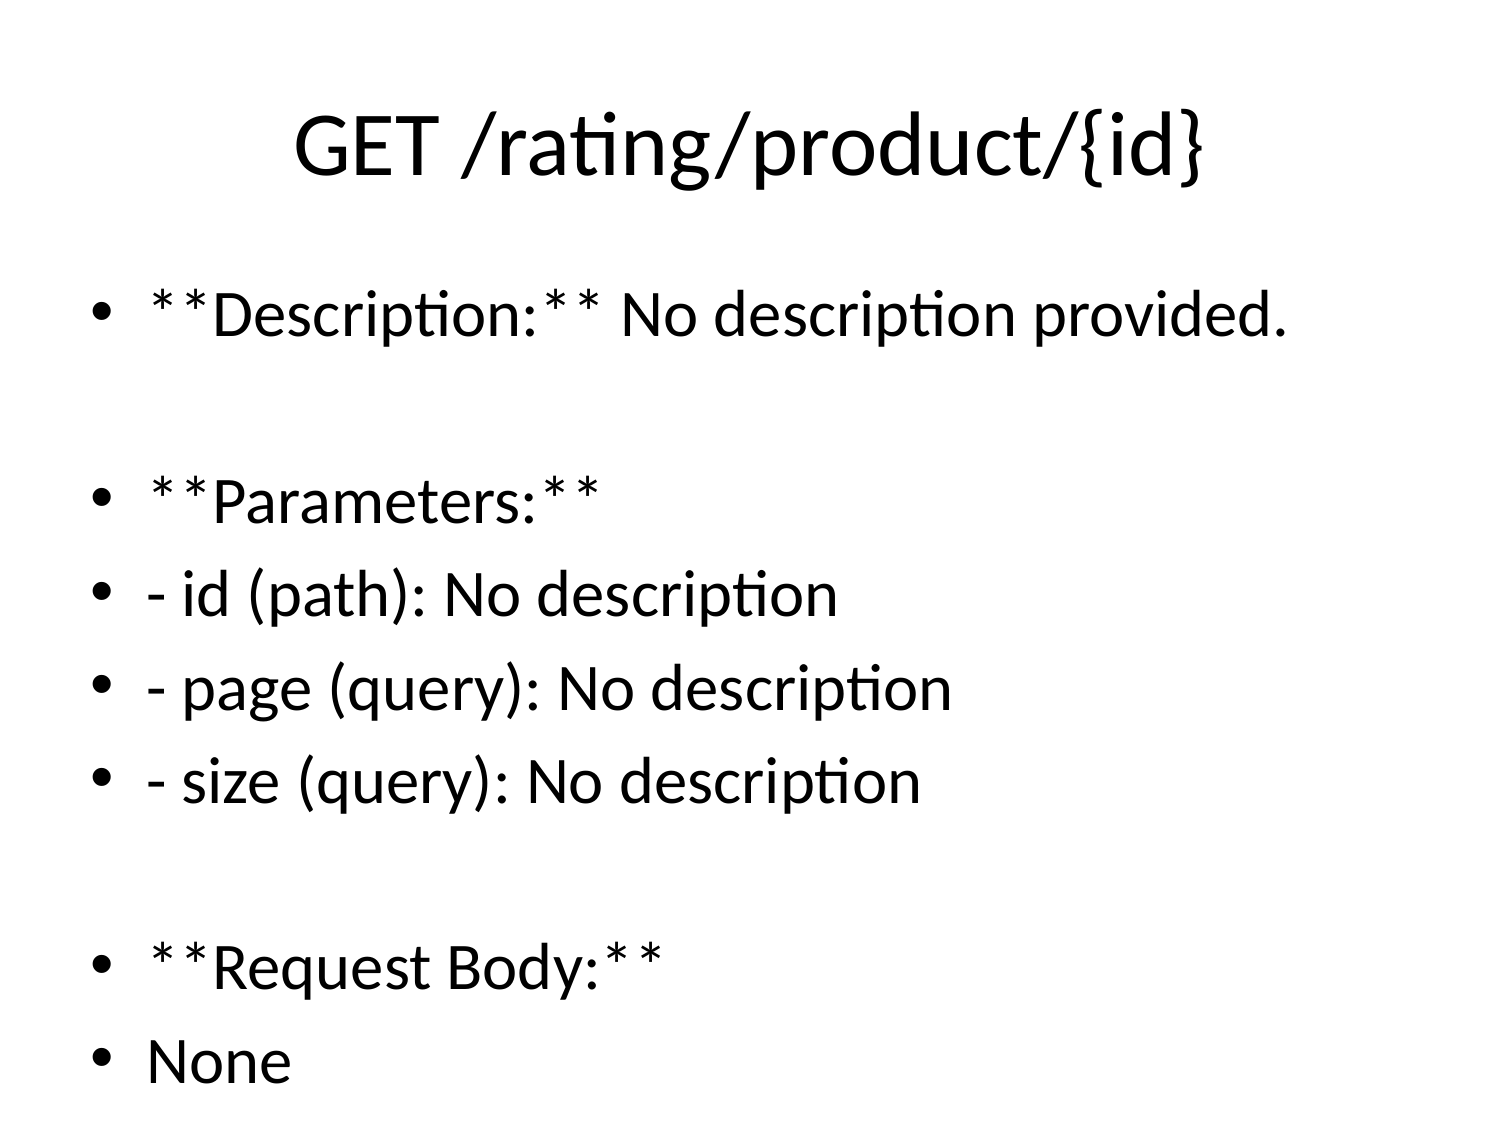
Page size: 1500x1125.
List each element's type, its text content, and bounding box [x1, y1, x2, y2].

title GET /rating/product/{id} [75, 45, 1425, 233]
list **Description:** No description provided. **Parameters:** - id (path): No description - page (query): No description - size (query): No description **Request Body:** None **Response Body:** Status 200: No JSON response [75, 262, 1425, 1005]
